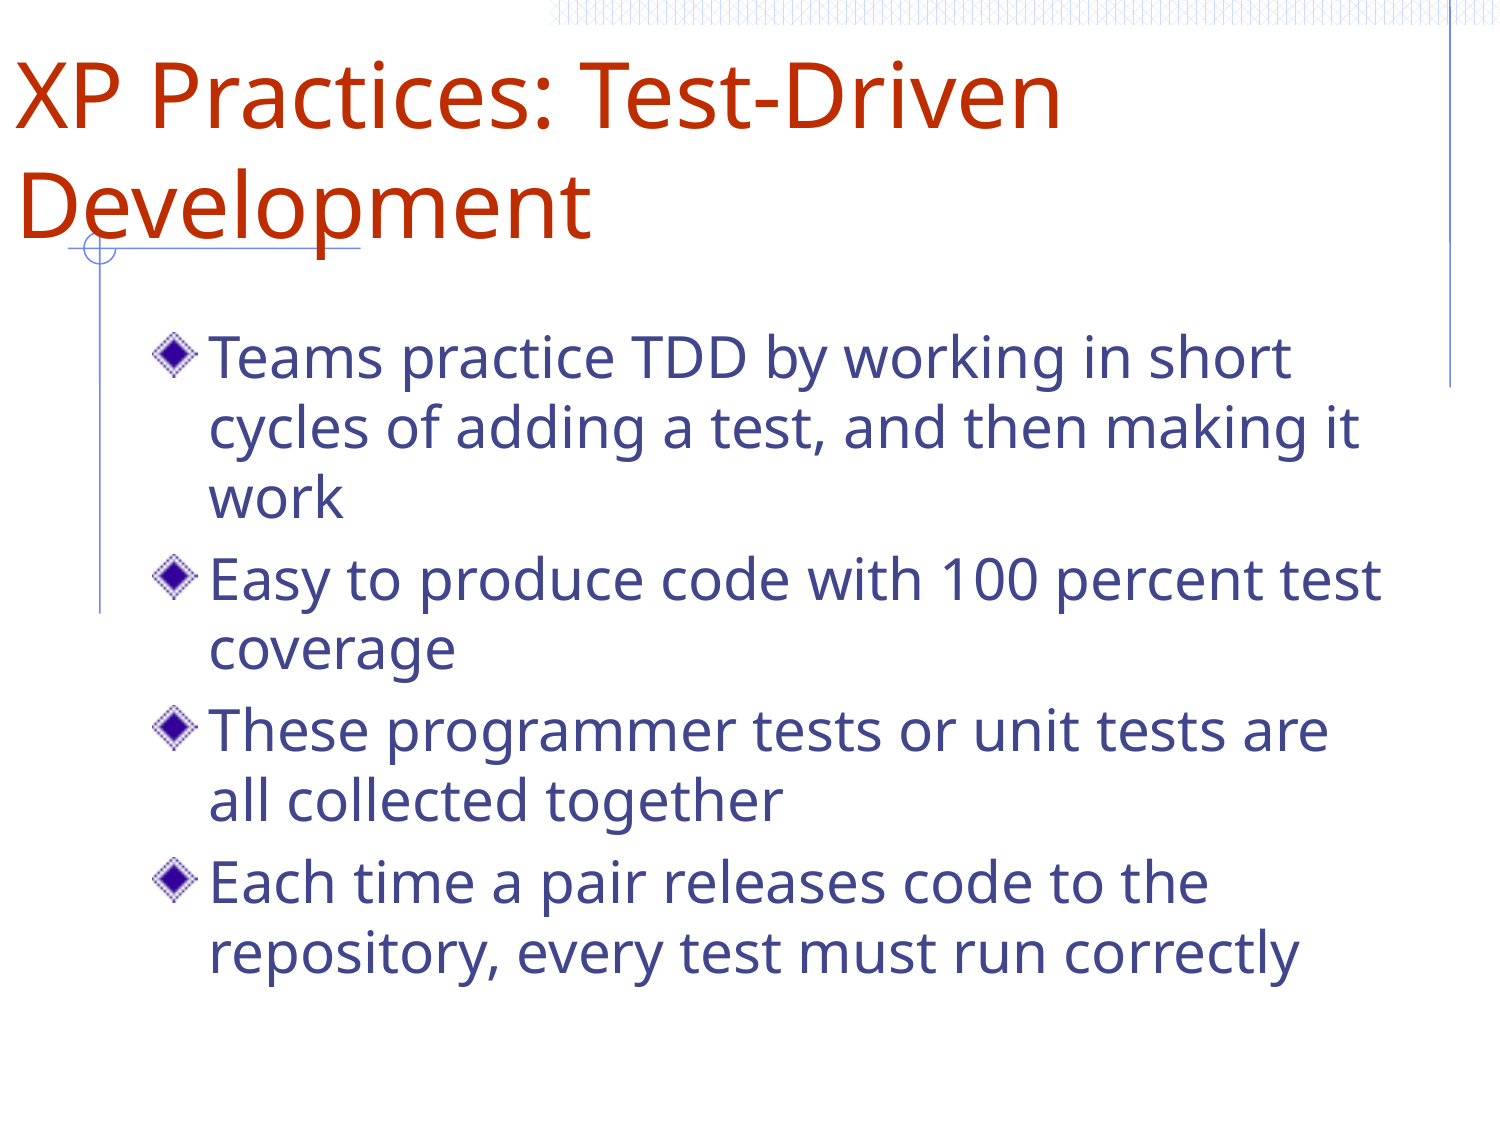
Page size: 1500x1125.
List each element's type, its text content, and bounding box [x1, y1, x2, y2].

picture [152, 857, 198, 903]
picture [152, 554, 198, 600]
picture [152, 332, 198, 378]
title XP Practices: Test-Driven Development [0, 160, 1500, 265]
picture [152, 705, 198, 751]
list Teams practice TDD by working in short cycles of adding a test, and then making it work Easy to produce code with 100 percent test coverage These programmer tests or unit tests are all collected together Each time a pair releases code to the repository, every test must run correctly [137, 312, 1413, 988]
